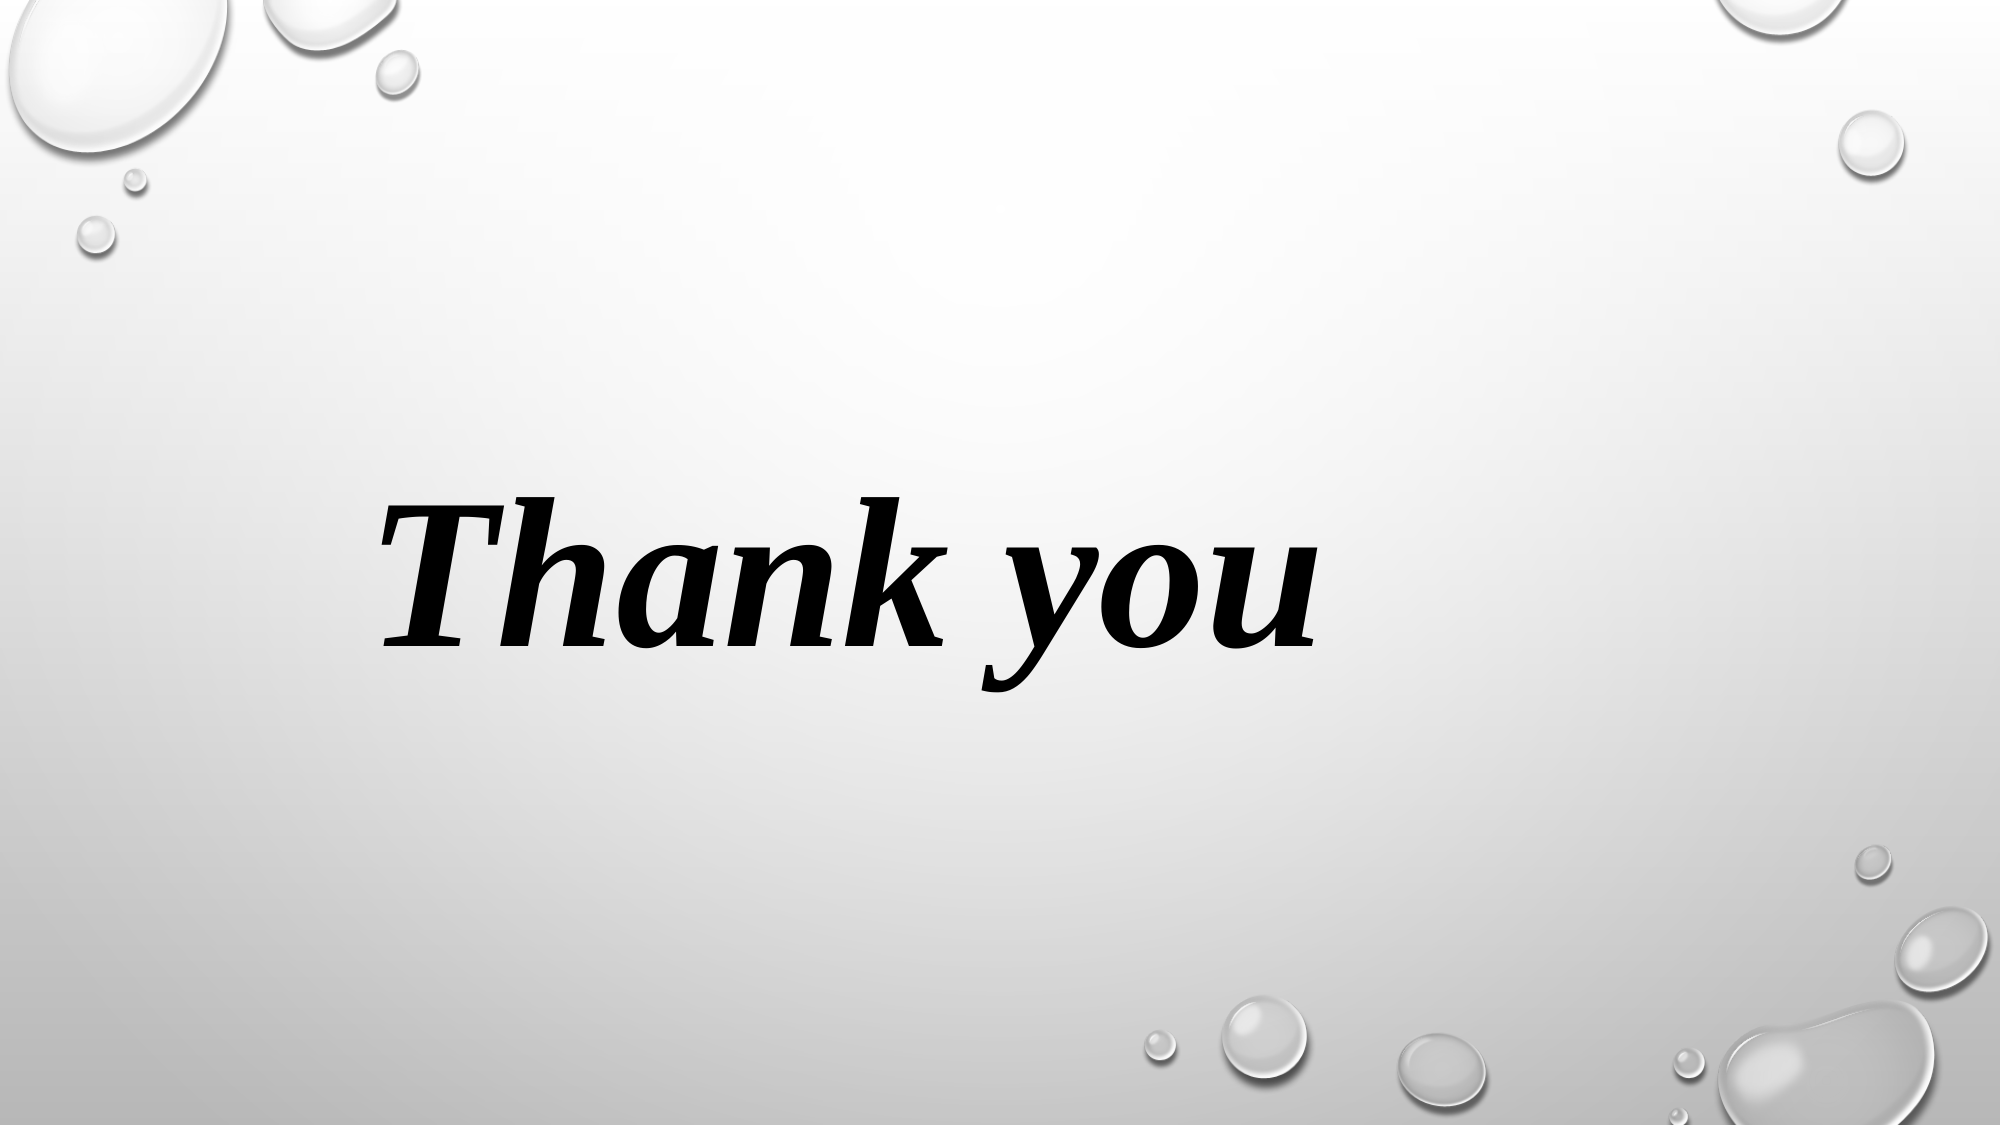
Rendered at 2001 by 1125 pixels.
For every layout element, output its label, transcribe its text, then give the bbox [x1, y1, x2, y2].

text_box Thank you [351, 417, 1649, 705]
picture [0, 0, 2000, 1125]
